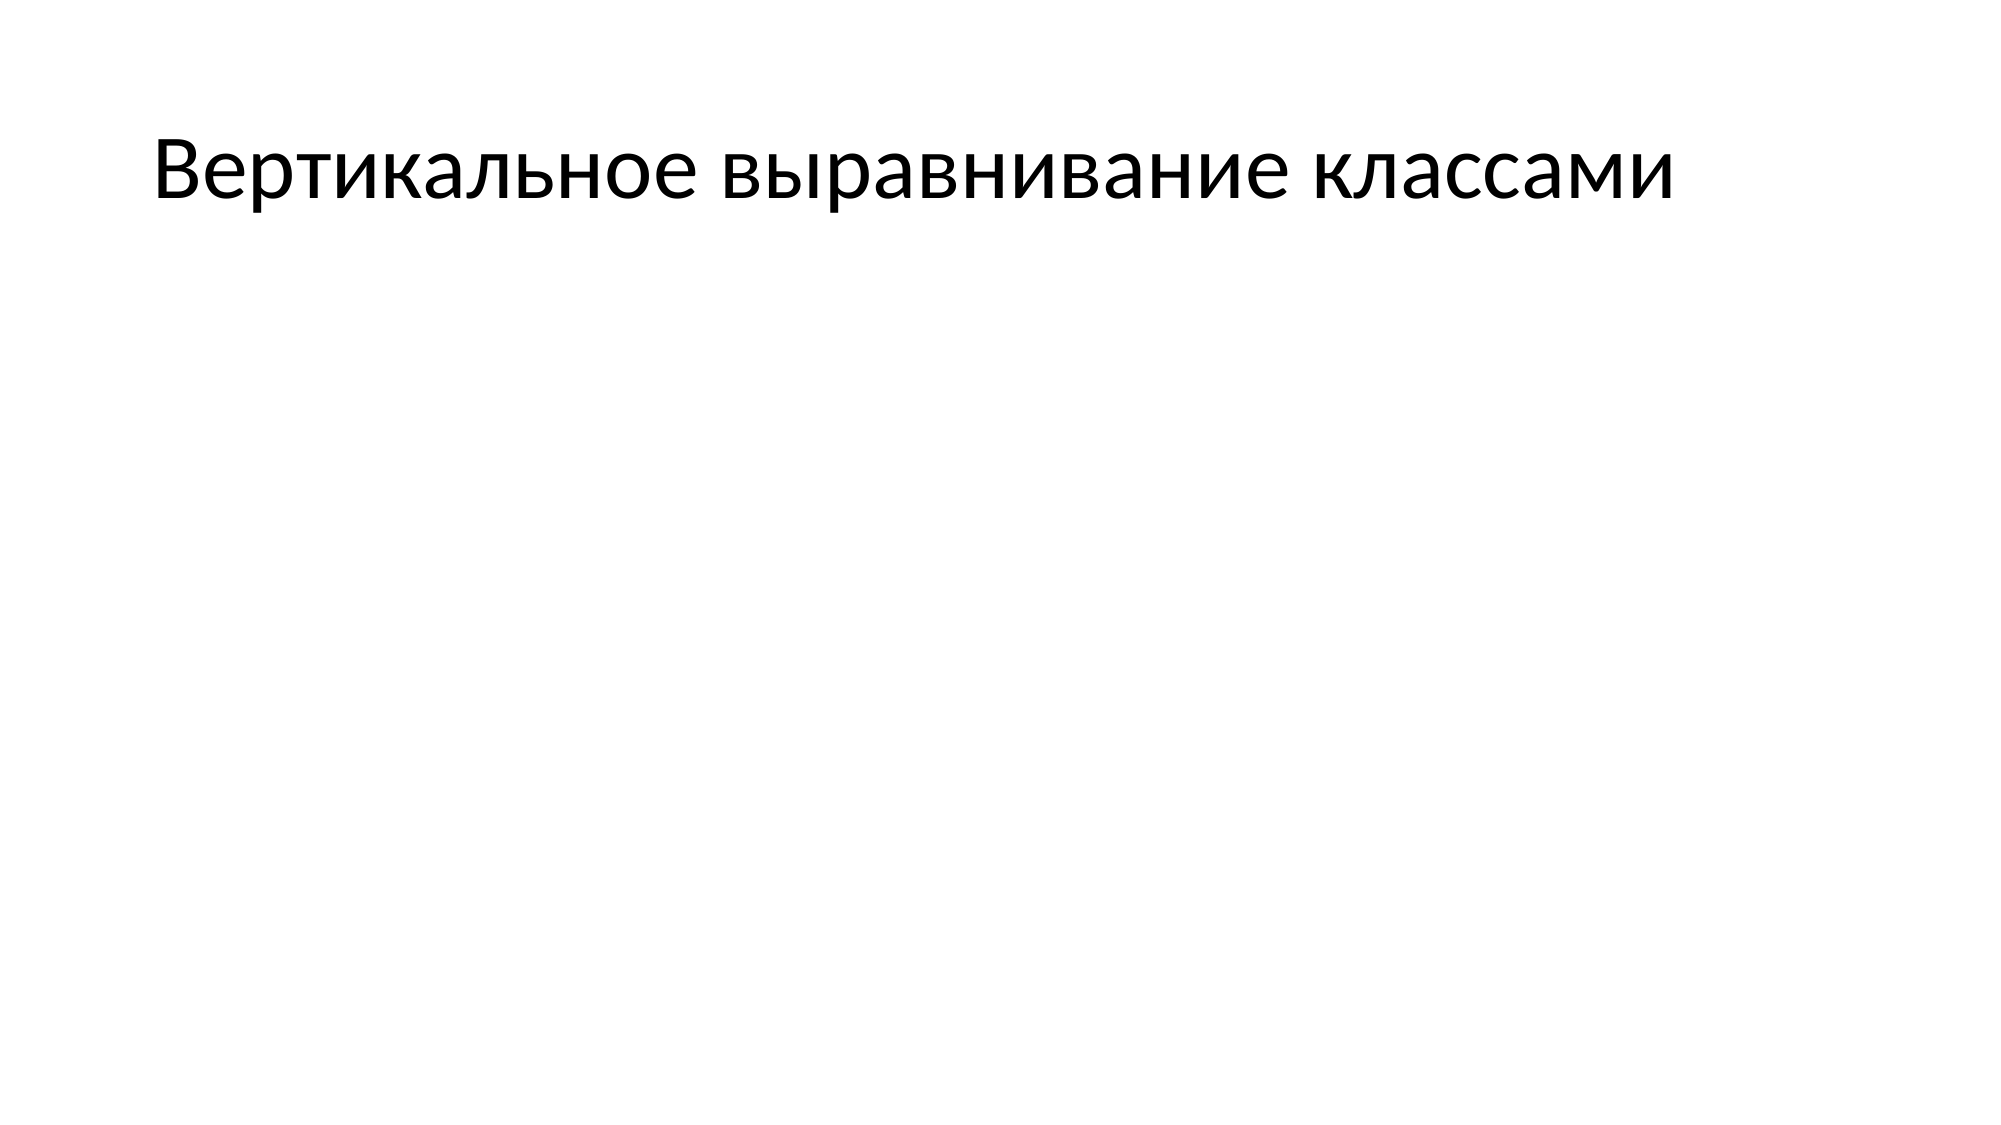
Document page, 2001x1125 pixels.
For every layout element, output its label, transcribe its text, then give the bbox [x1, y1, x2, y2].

title Вертикальное выравнивание классами [137, 59, 1863, 278]
